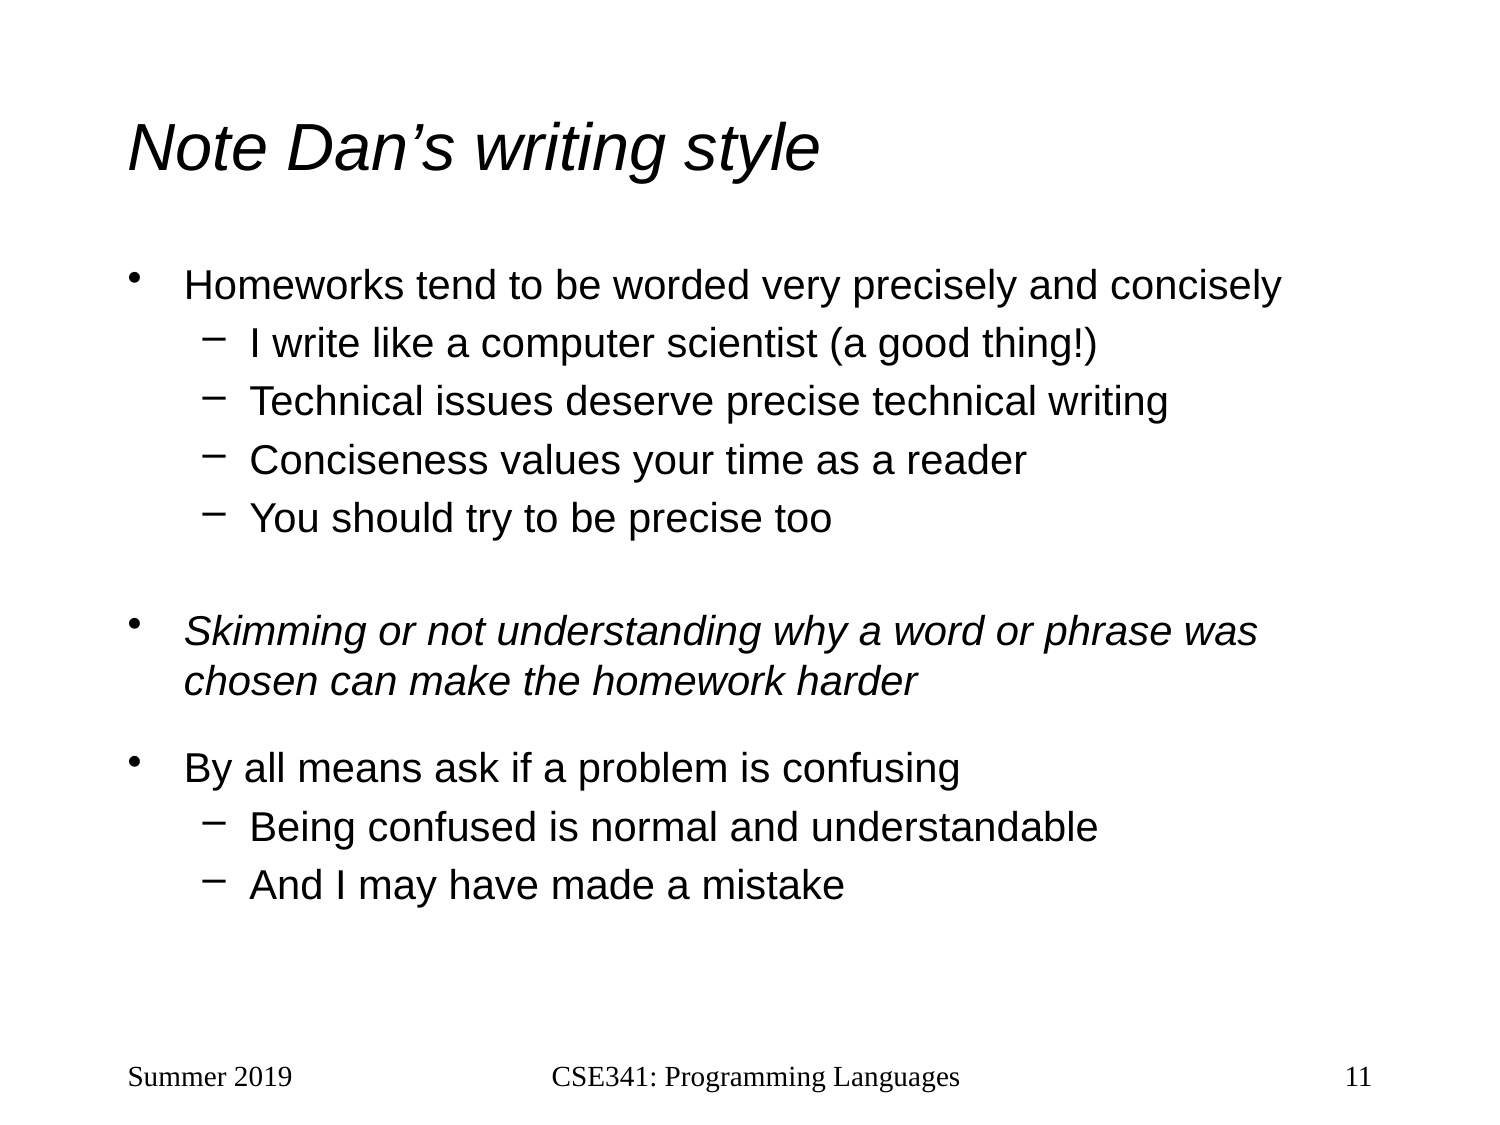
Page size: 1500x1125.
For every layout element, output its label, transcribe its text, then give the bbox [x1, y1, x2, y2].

slide_number Summer 2019 [112, 1049, 426, 1125]
slide_number 11 [1074, 1049, 1388, 1125]
title Note Dan’s writing style [112, 49, 1388, 238]
list Homeworks tend to be worded very precisely and concisely I write like a computer scientist (a good thing!) Technical issues deserve precise technical writing Conciseness values your time as a reader You should try to be precise too Skimming or not understanding why a word or phrase was chosen can make the homework harder By all means ask if a problem is confusing Being confused is normal and understandable And I may have made a mistake [112, 249, 1388, 1013]
footer CSE341: Programming Languages [474, 1049, 1038, 1125]
